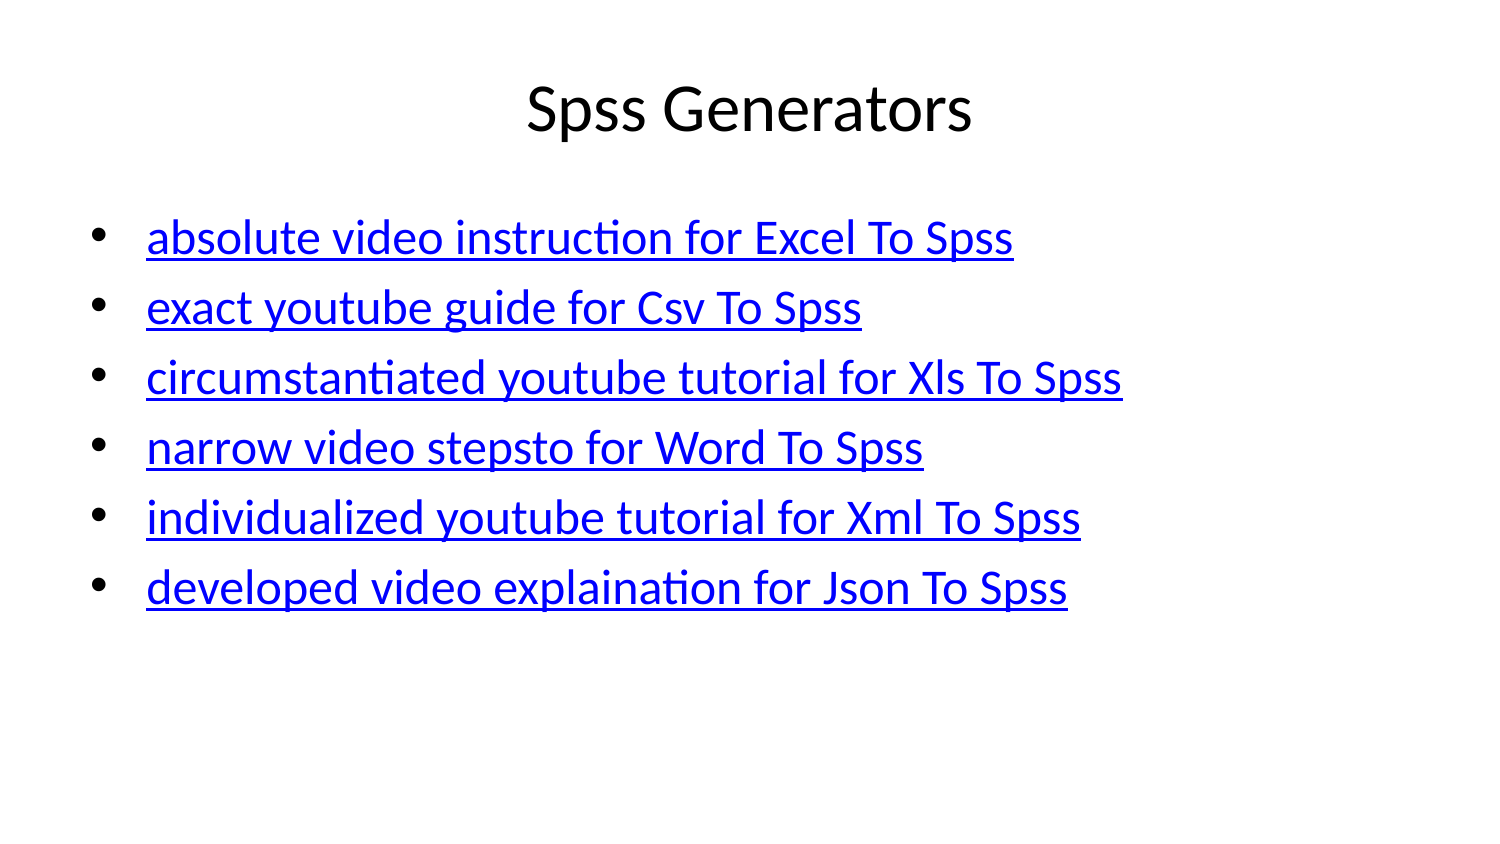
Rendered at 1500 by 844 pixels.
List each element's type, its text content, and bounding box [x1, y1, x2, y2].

title Spss Generators [75, 33, 1425, 175]
list absolute video instruction for Excel To Spss exact youtube guide for Csv To Spss circumstantiated youtube tutorial for Xls To Spss narrow video stepsto for Word To Spss individualized youtube tutorial for Xml To Spss developed video explaination for Json To Spss [75, 196, 1425, 754]
